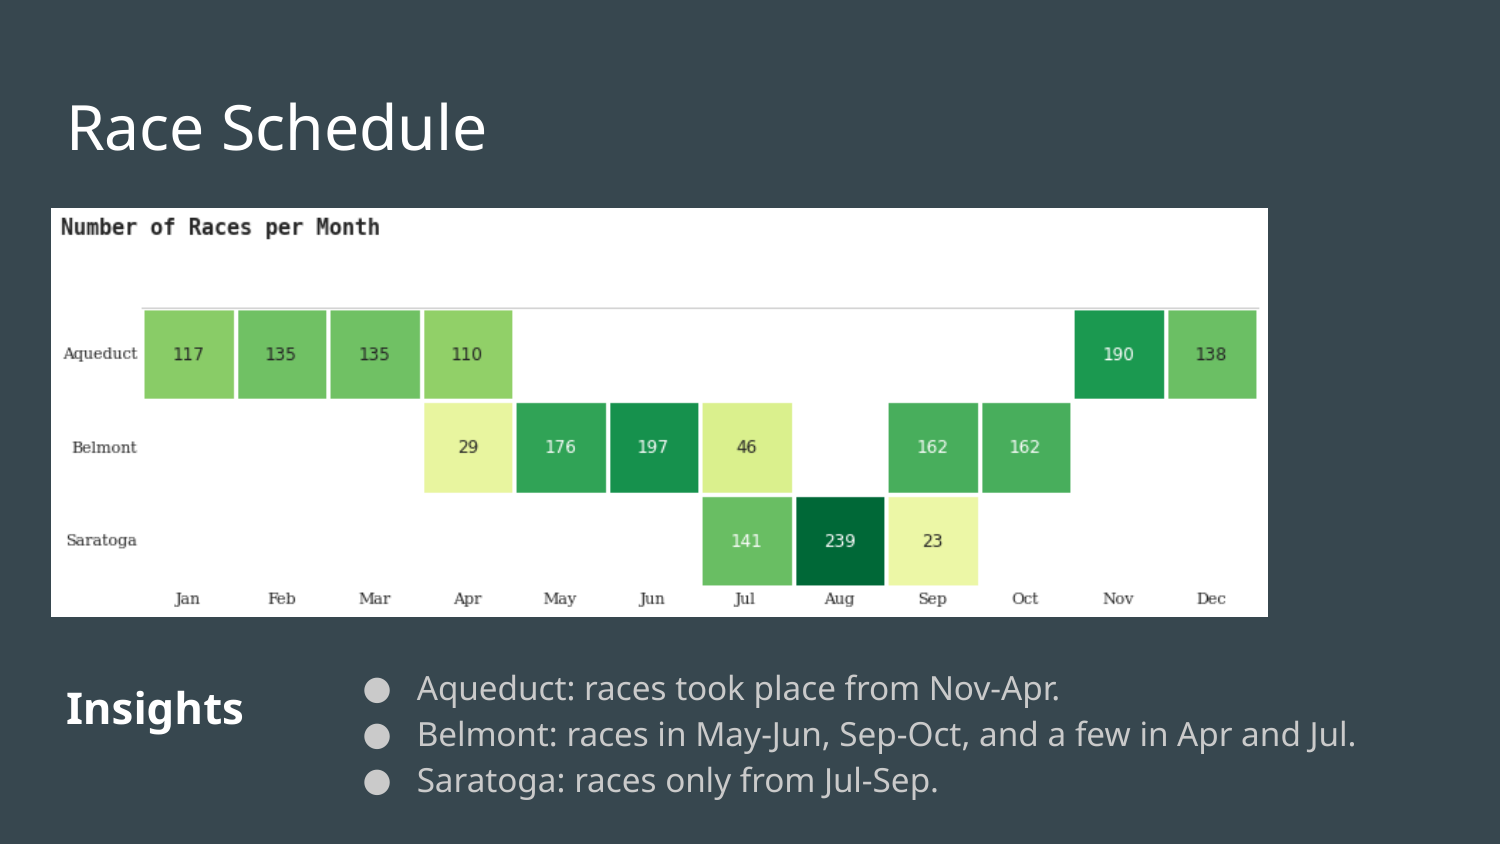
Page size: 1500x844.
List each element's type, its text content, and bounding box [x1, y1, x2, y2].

list Aqueduct: races took place from Nov-Apr. Belmont: races in May-Jun, Sep-Oct, and a few in Apr and Jul. Saratoga: races only from Jul-Sep. [326, 646, 1449, 798]
title Race Schedule [51, 72, 1449, 167]
picture [50, 208, 1269, 617]
list Insights [51, 658, 326, 790]
